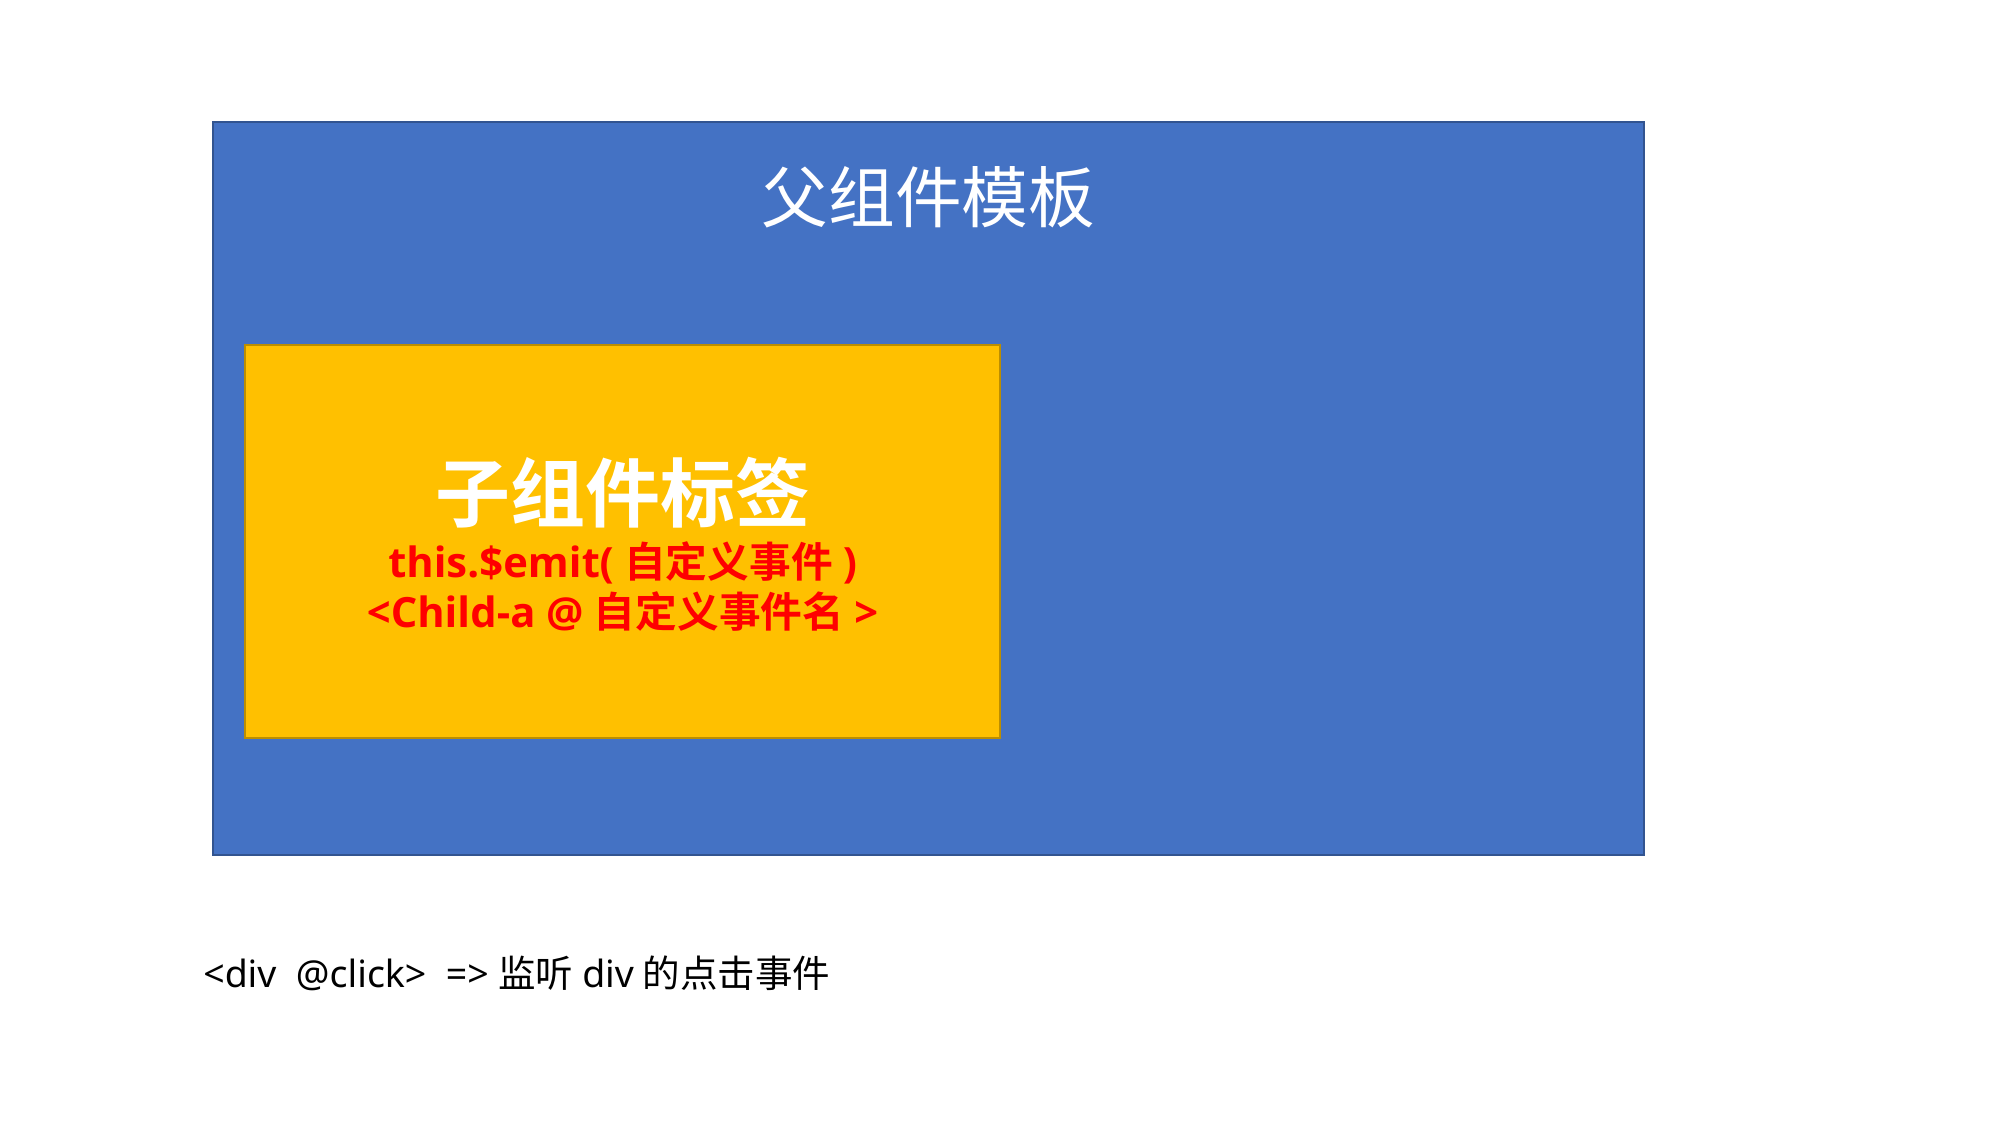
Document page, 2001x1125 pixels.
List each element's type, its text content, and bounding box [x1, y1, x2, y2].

text_box 父组件模板 [212, 121, 1645, 856]
text_box 子组件标签 this.$emit(自定义事件) <Child-a @自定义事件名> [244, 344, 1001, 739]
text_box <div @click> =>监听div的点击事件 [188, 942, 846, 1002]
